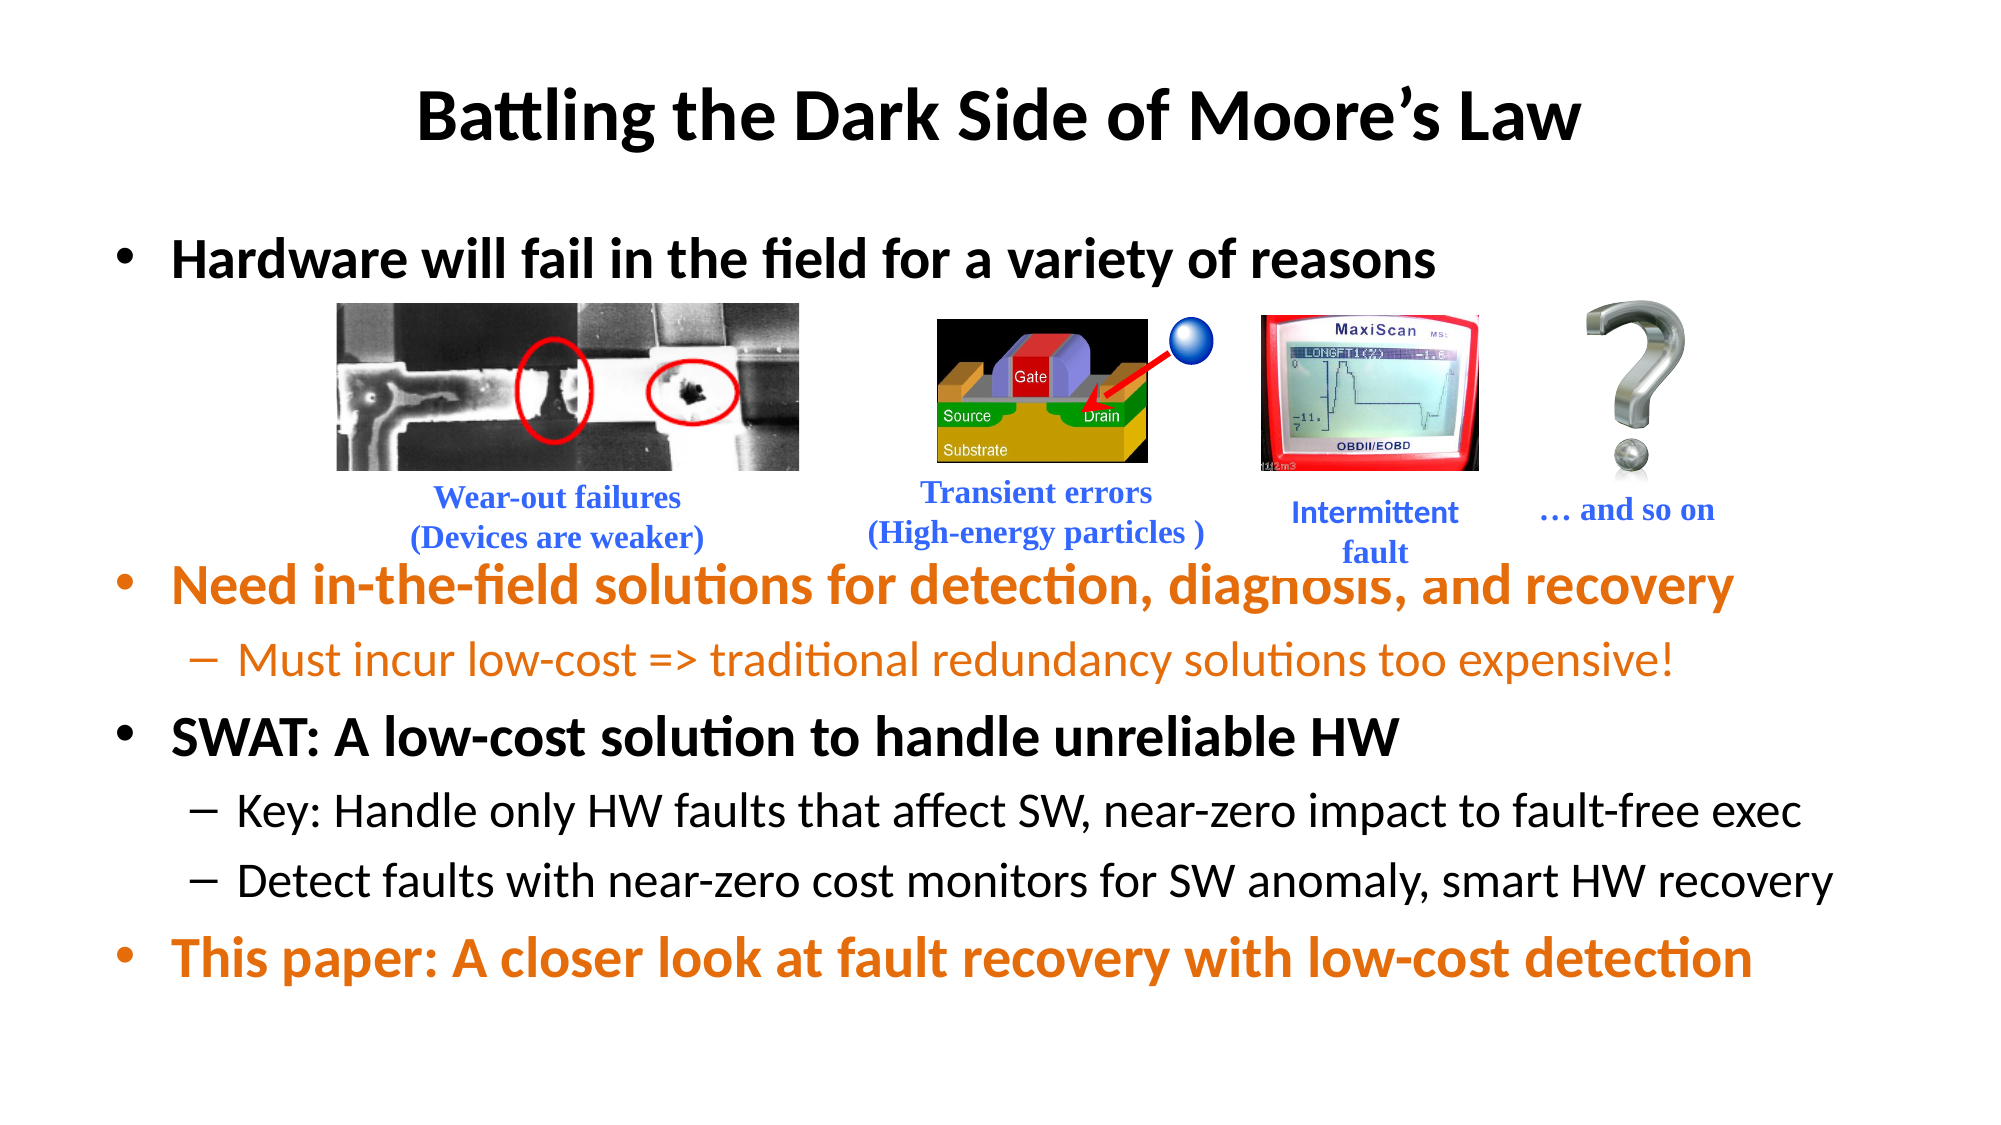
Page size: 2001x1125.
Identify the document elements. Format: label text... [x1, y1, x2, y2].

title Battling the Dark Side of Moore’s Law [99, 45, 1900, 175]
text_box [336, 300, 1732, 576]
list Hardware will fail in the field for a variety of reasons Need in-the-field solutions for detection, diagnosis, and recovery Must incur low-cost => traditional redundancy solutions too expensive! SWAT: A low-cost solution to handle unreliable HW Key: Handle only HW faults that affect SW, near-zero impact to fault-free exec Detect faults with near-zero cost monitors for SW anomaly, smart HW recovery This paper: A closer look at fault recovery with low-cost detection [99, 212, 1921, 1099]
